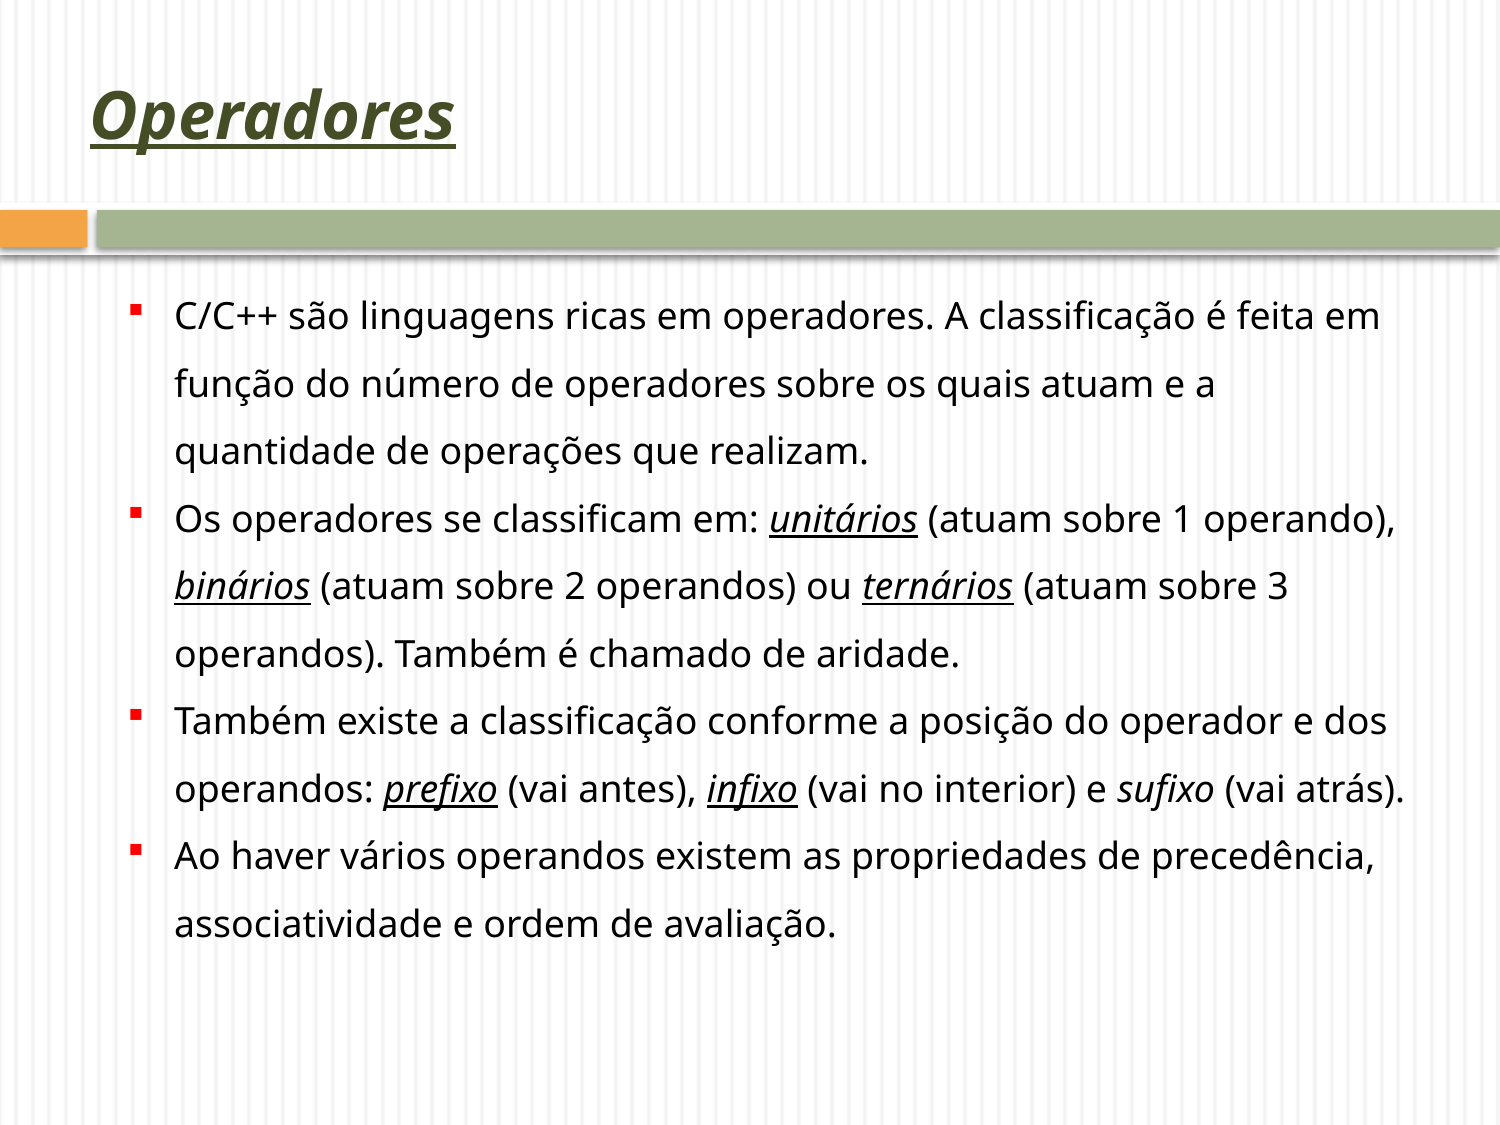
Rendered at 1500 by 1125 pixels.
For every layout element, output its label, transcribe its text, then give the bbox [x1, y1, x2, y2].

text_box C/C++ são linguagens ricas em operadores. A classificação é feita em função do número de operadores sobre os quais atuam e a quantidade de operações que realizam. Os operadores se classificam em: unitários (atuam sobre 1 operando), binários (atuam sobre 2 operandos) ou ternários (atuam sobre 3 operandos). Também é chamado de aridade. Também existe a classificação conforme a posição do operador e dos operandos: prefixo (vai antes), infixo (vai no interior) e sufixo (vai atrás). Ao haver vários operandos existem as propriedades de precedência, associatividade e ordem de avaliação. [112, 262, 1424, 953]
title Operadores [75, 37, 1113, 188]
